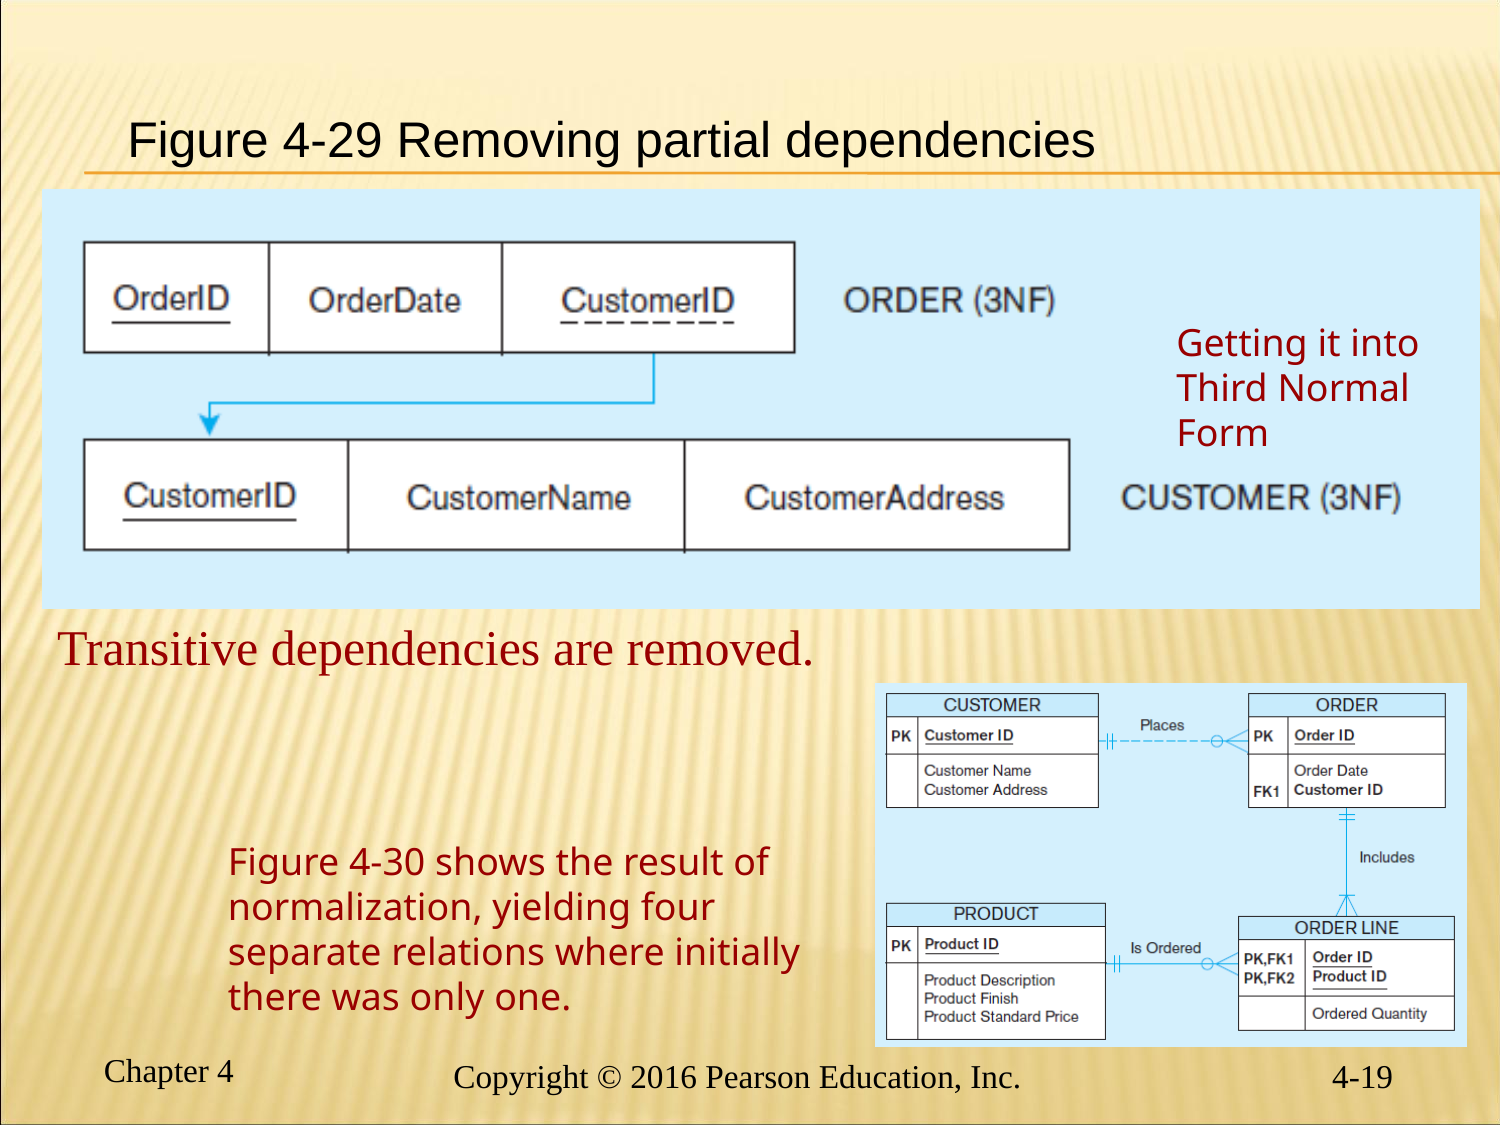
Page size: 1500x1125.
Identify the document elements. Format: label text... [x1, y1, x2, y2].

text_box Figure 4-30 shows the result of normalization, yielding four separate relations where initially there was only one. [213, 830, 864, 1026]
picture [0, 0, 1500, 1125]
text_box Figure 4-29 Removing partial dependencies [112, 99, 1450, 175]
text_box Transitive dependencies are removed. [42, 626, 1043, 684]
